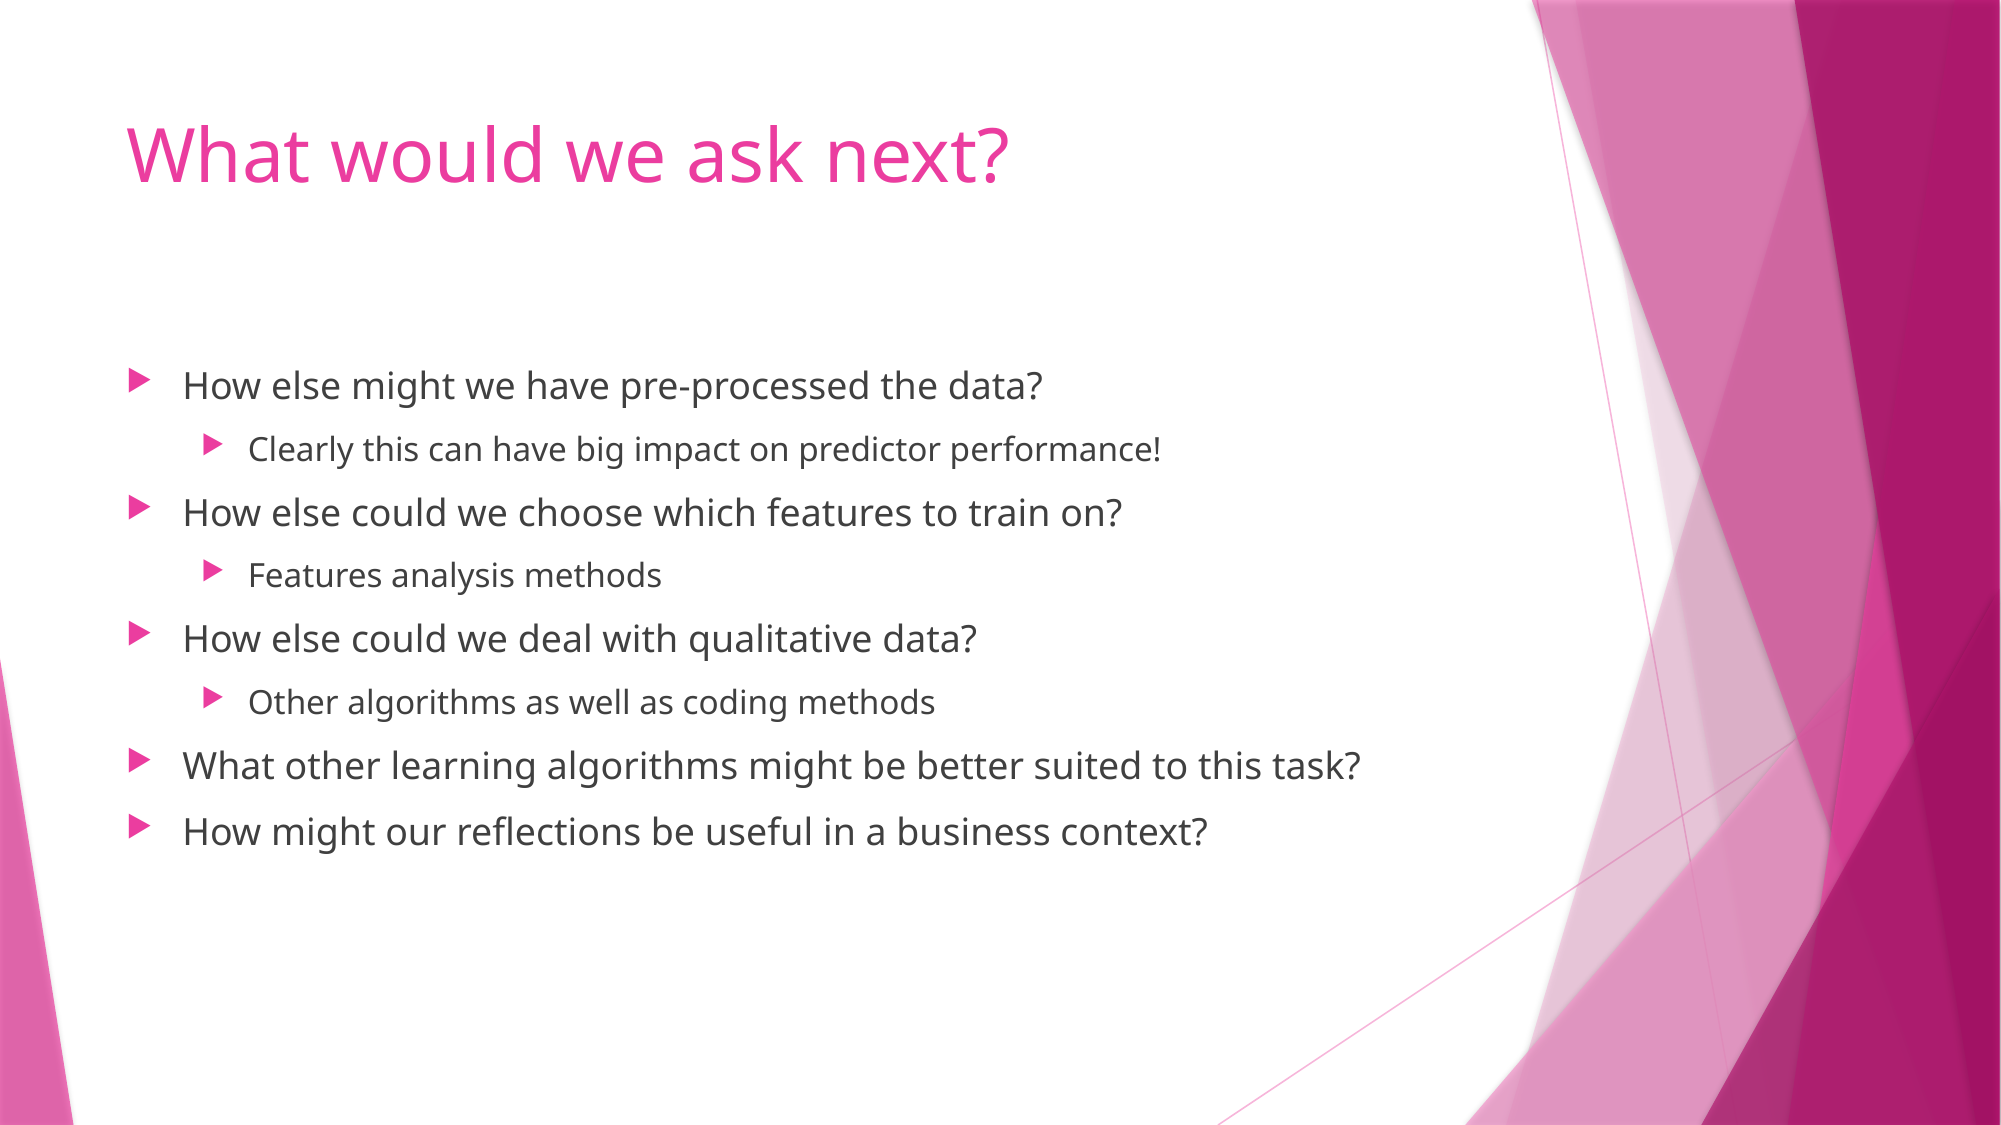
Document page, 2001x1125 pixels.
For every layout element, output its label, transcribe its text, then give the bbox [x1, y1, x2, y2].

title What would we ask next? [111, 99, 1522, 317]
list How else might we have pre-processed the data? Clearly this can have big impact on predictor performance! How else could we choose which features to train on? Features analysis methods How else could we deal with qualitative data? Other algorithms as well as coding methods What other learning algorithms might be better suited to this task? How might our reflections be useful in a business context? [111, 354, 1522, 992]
